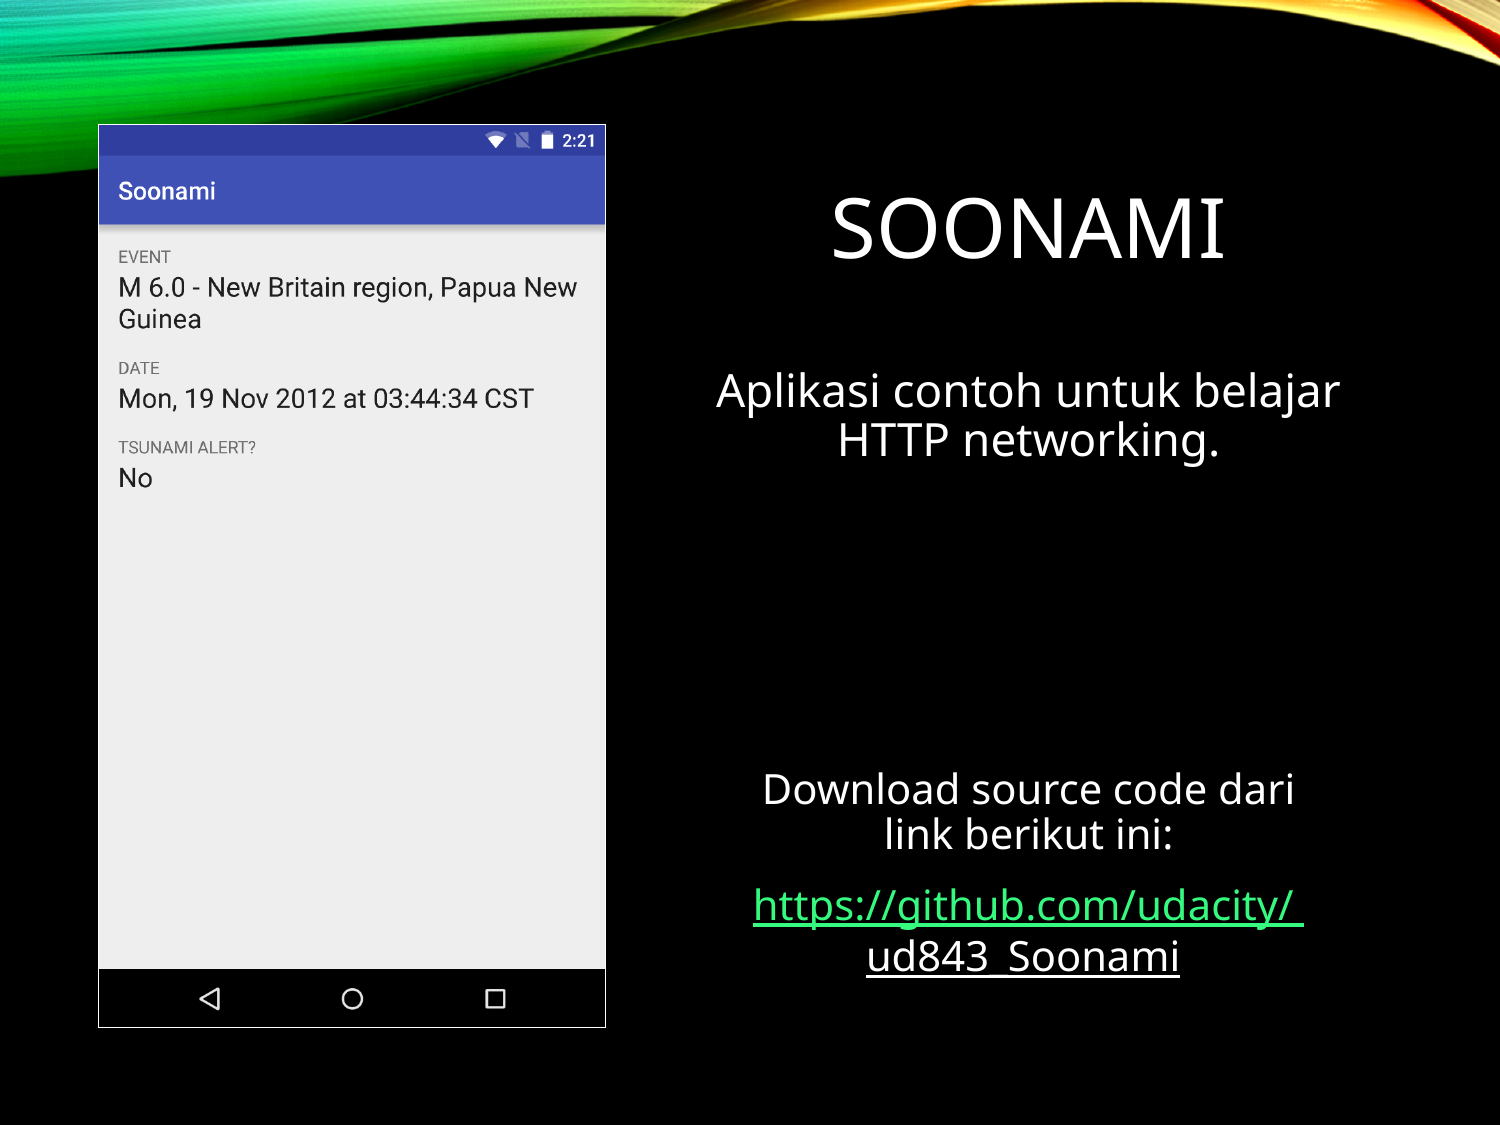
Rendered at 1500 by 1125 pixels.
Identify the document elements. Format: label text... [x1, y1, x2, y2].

picture [0, 0, 1500, 1028]
list Aplikasi contoh untuk belajar HTTP networking. Download source code dari link berikut ini: https://github.com/udacity/ ud843_Soonami [654, 360, 1403, 1028]
title Soonami [654, 125, 1403, 338]
